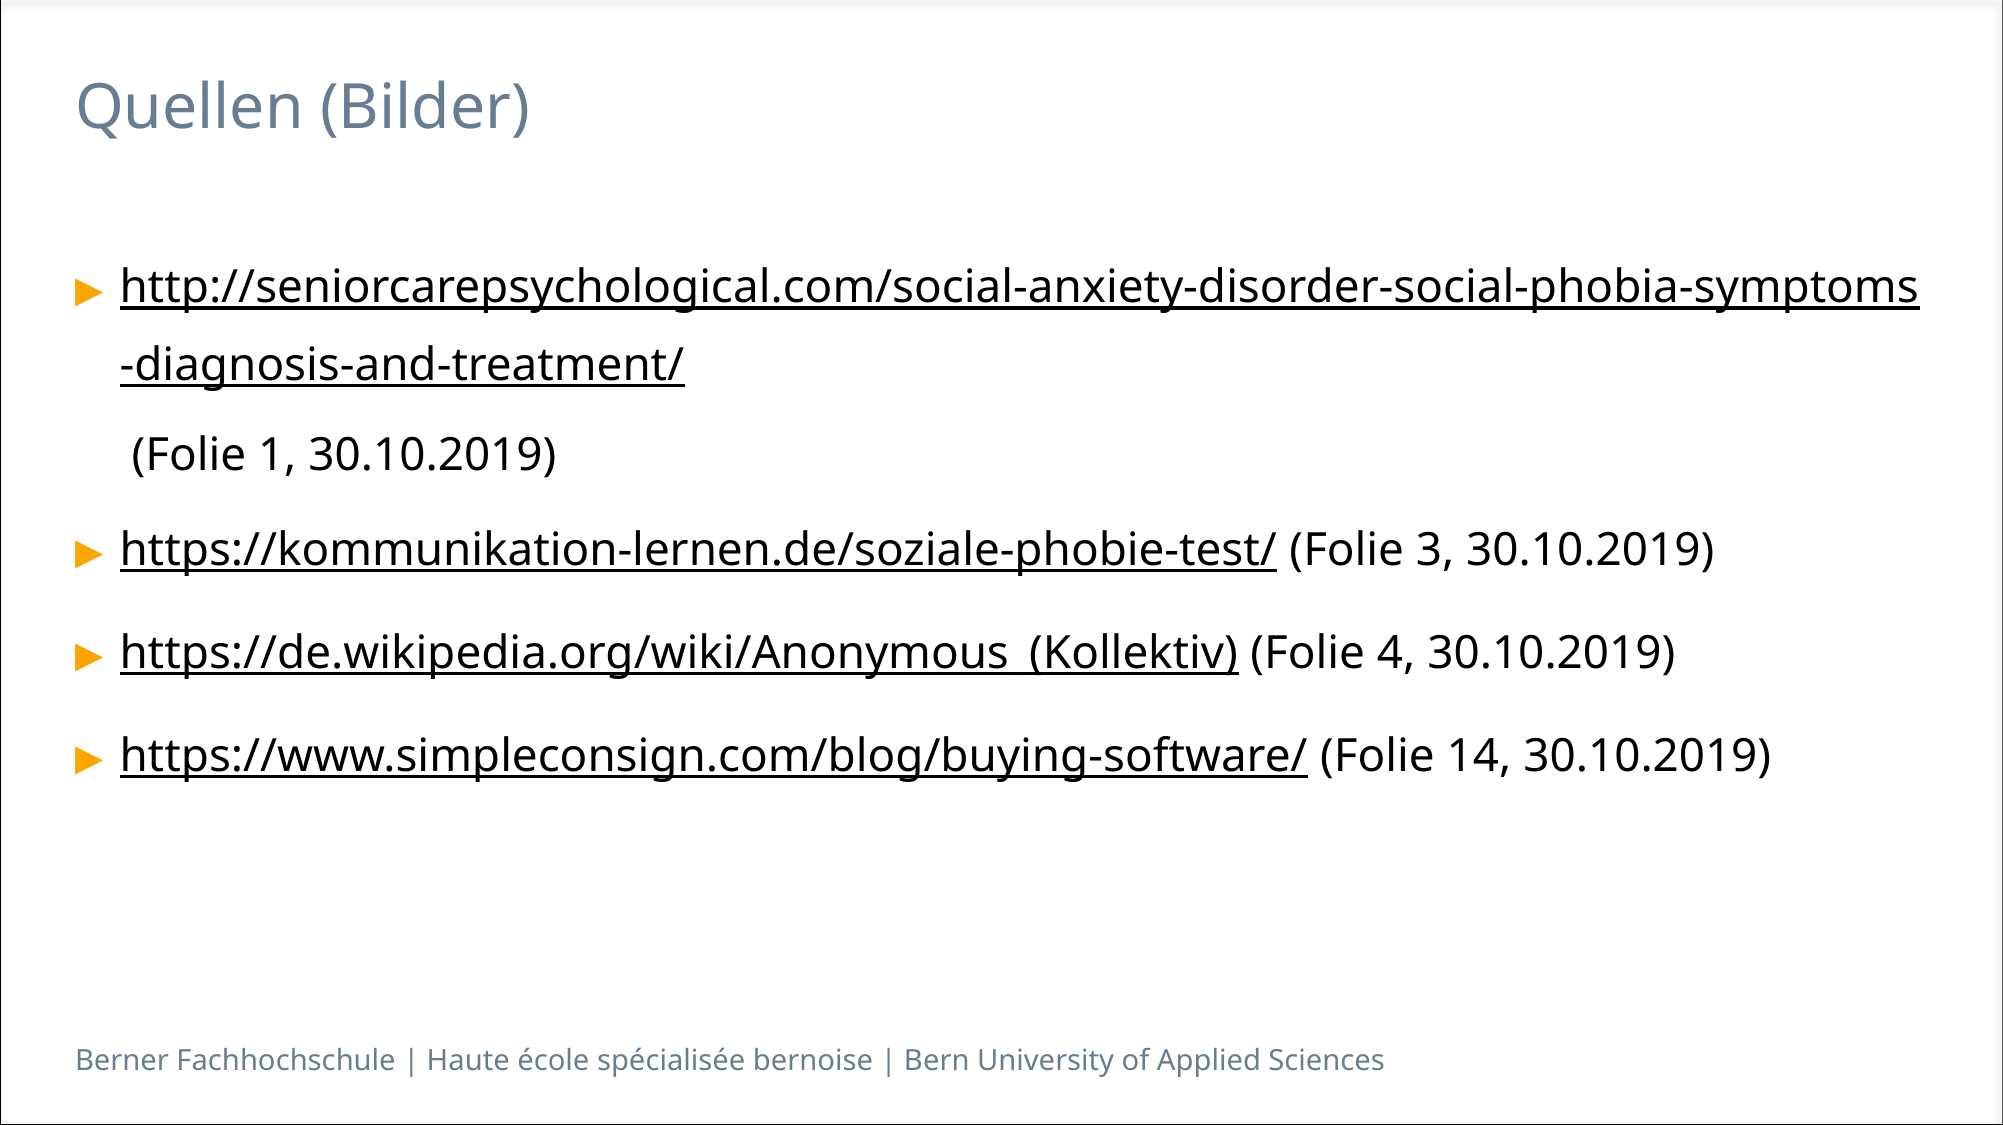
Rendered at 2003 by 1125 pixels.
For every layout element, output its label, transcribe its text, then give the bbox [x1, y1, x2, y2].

title Quellen (Bilder) [75, 59, 1921, 148]
list http://seniorcarepsychological.com/social-anxiety-disorder-social-phobia-symptoms-diagnosis-and-treatment/ (Folie 1, 30.10.2019) https://kommunikation-lernen.de/soziale-phobie-test/ (Folie 3, 30.10.2019) https://de.wikipedia.org/wiki/Anonymous_(Kollektiv) (Folie 4, 30.10.2019) https://www.simpleconsign.com/blog/buying-software/ (Folie 14, 30.10.2019) [75, 218, 1921, 1004]
